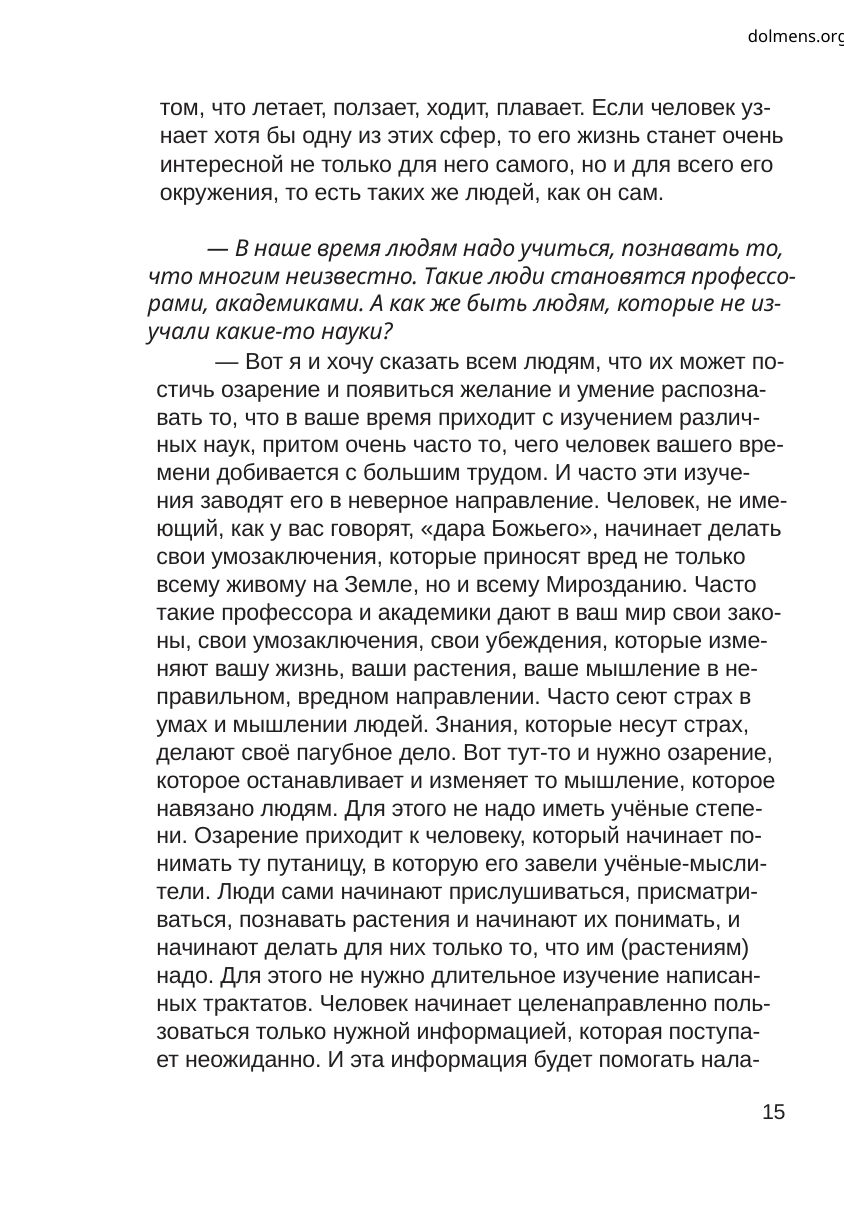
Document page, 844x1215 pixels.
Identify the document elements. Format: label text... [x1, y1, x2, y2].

text_box 15 [762, 1097, 786, 1151]
text_box — В наше время людям надо учиться, познавать то, что многим неизвестно. Такие люди становятся профессо- рами, академиками. А как же быть людям, которые не из- учали какие-то науки? [147, 233, 796, 372]
text_box dolmens.org [747, 27, 844, 66]
text_box том, что летает, ползает, ходит, плавает. Если человек уз- нает хотя бы одну из этих сфер, то его жизнь станет очень интересной не только для него самого, но и для всего его окружения, то есть таких же людей, как он сам. [160, 91, 784, 233]
text_box — Вот я и хочу сказать всем людям, что их может по- стичь озарение и появиться желание и умение распозна- вать то, что в ваше время приходит с изучением различ- ных наук, притом очень часто то, чего человек вашего вре- мени добивается с большим трудом. И часто эти изуче- ния заводят его в неверное направление. Человек, не име- ющий, как у вас говорят, «дара Божьего», начинает делать свои умозаключения, которые приносят вред не только всему живому на Земле, но и всему Мирозданию. Часто такие профессора и академики дают в ваш мир свои зако- ны, свои умозаключения, свои убеждения, которые изме- няют вашу жизнь, ваши растения, ваше мышление в не- правильном, вредном направлении. Часто сеют страх в умах и мышлении людей. Знания, которые несут страх, делают своё пагубное дело. Вот тут-то и нужно озарение, которое останавливает и изменяет то мышление, которое навязано людям. Для этого не надо иметь учёные степе- ни. Озарение приходит к человеку, который начинает по- нимать ту путаницу, в которую его завели учёные-мысли- тели. Люди сами начинают прислушиваться, присматри- ваться, познавать растения и начинают их понимать, и начинают делать для них только то, что им (растениям) надо. Для этого не нужно длительное изучение написан- ных трактатов. Человек начинает целенаправленно поль- зоваться только нужной информацией, которая поступа- ет неожиданно. И эта информация будет помогать нала- [156, 345, 788, 1100]
